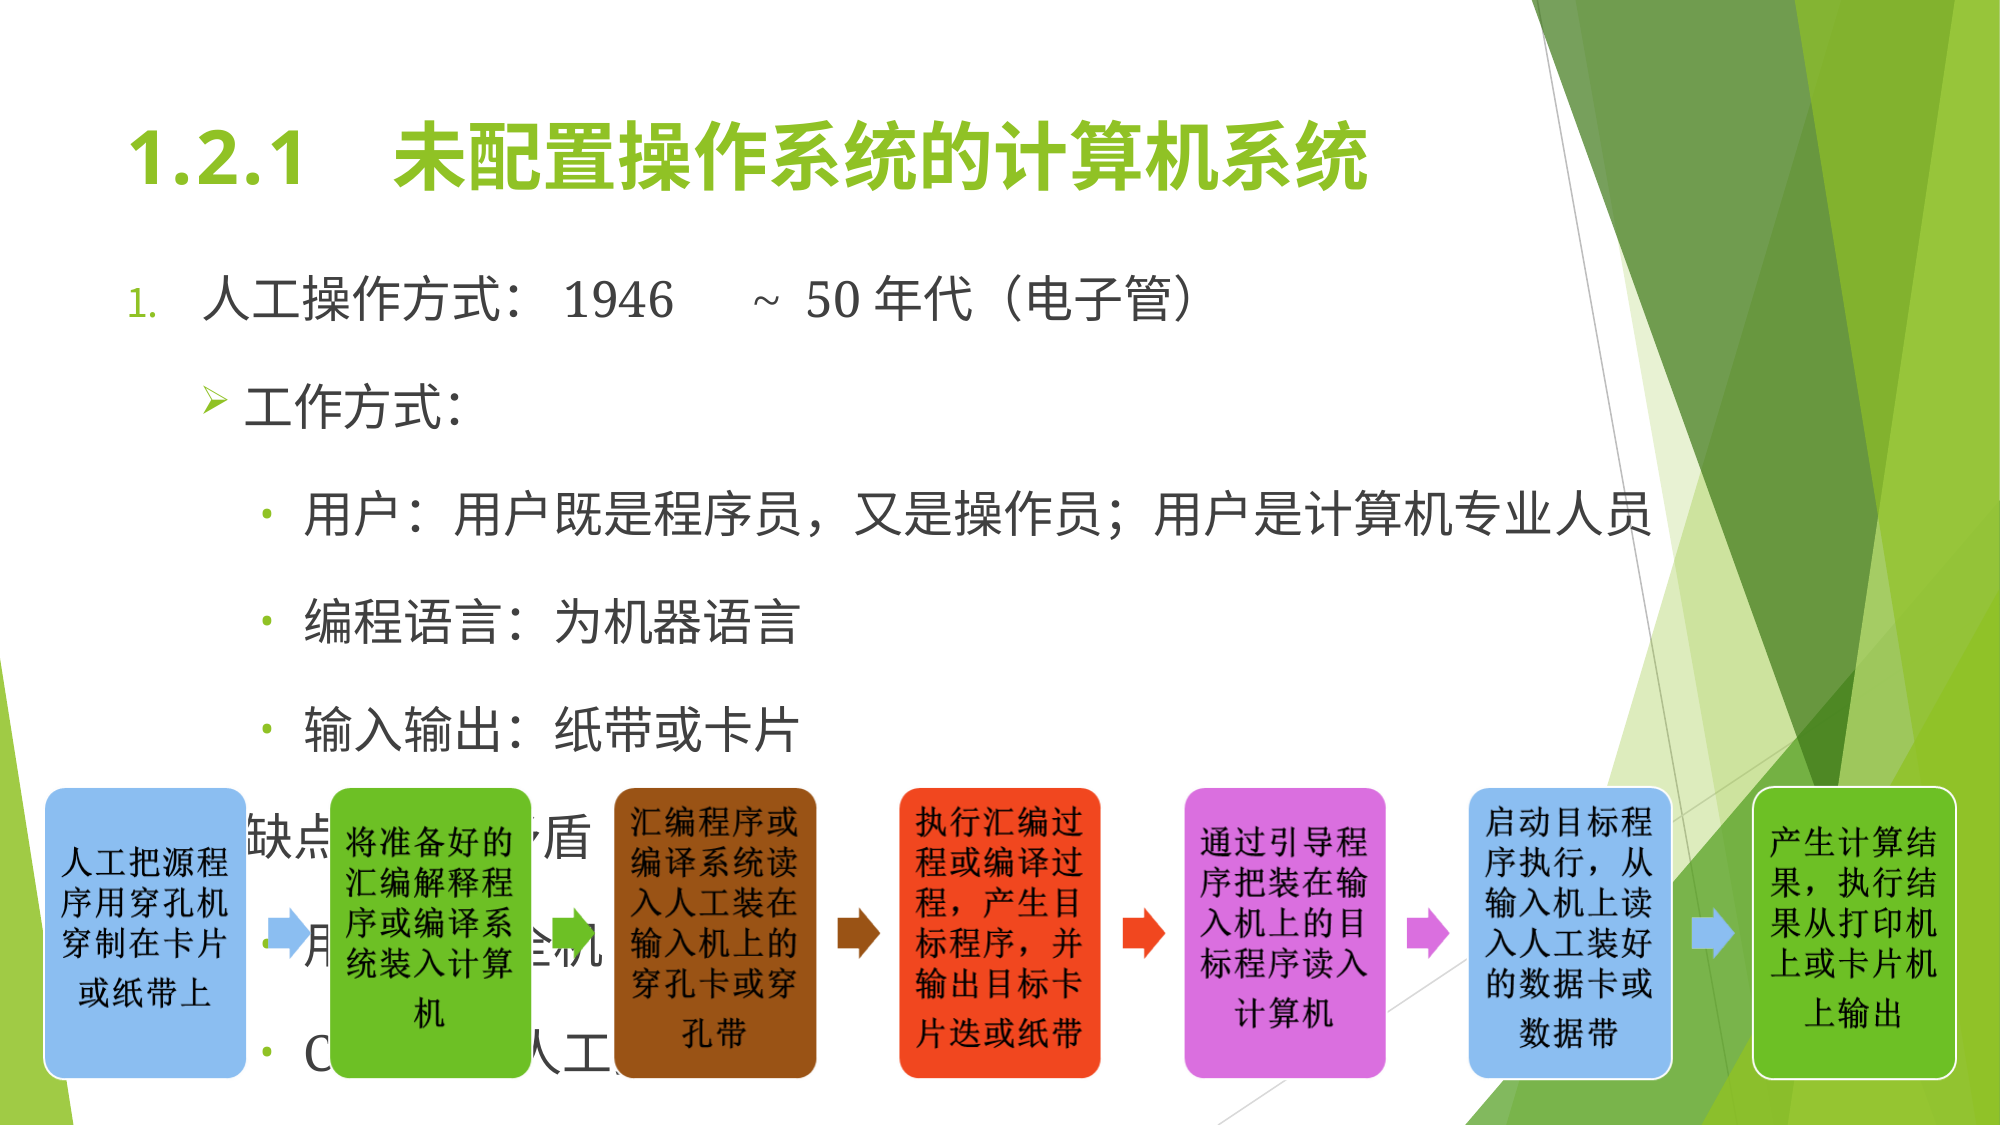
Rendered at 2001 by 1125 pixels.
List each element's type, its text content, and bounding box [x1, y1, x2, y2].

picture [38, 760, 1962, 1102]
title 1.2.1 未配置操作系统的计算机系统 [124, 107, 1371, 265]
text_box 人工操作方式：1946 ~ 50年代（电子管） 工作方式： 用户：用户既是程序员，又是操作员；用户是计算机专业人员 编程语言：为机器语言 输入输出：纸带或卡片 缺点：人机矛盾 用户独占全机 CPU等待人工操作 [124, 265, 1656, 760]
